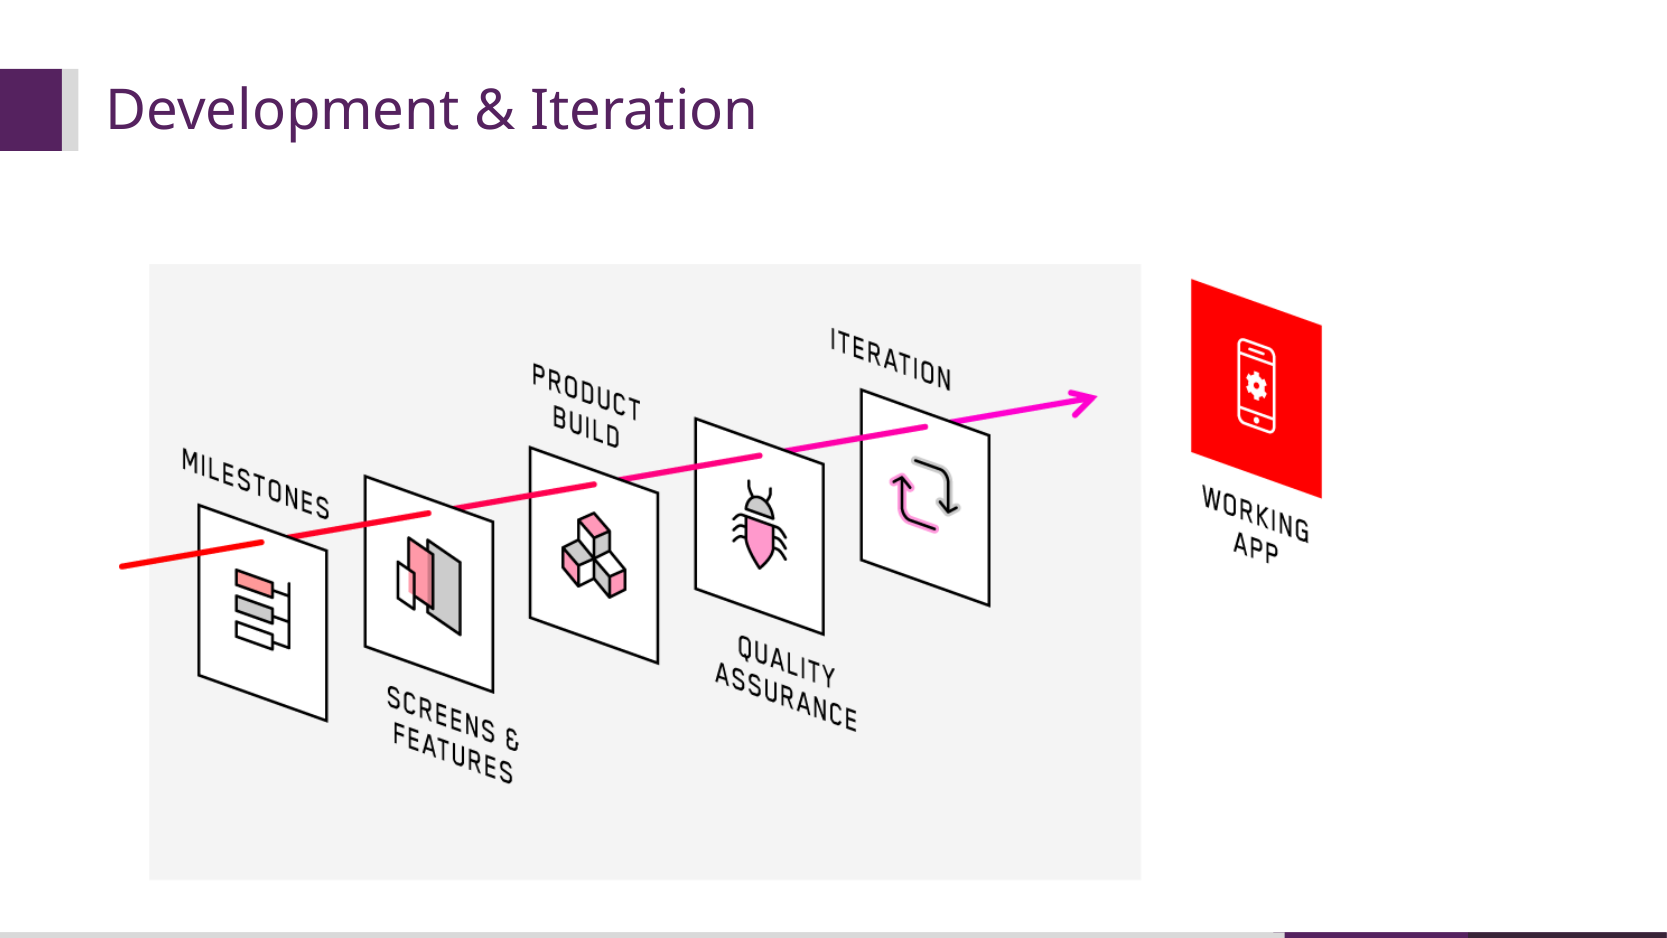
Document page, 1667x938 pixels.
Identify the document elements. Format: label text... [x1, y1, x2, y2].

picture [90, 205, 1340, 912]
title Development & Iteration [90, 66, 1469, 219]
